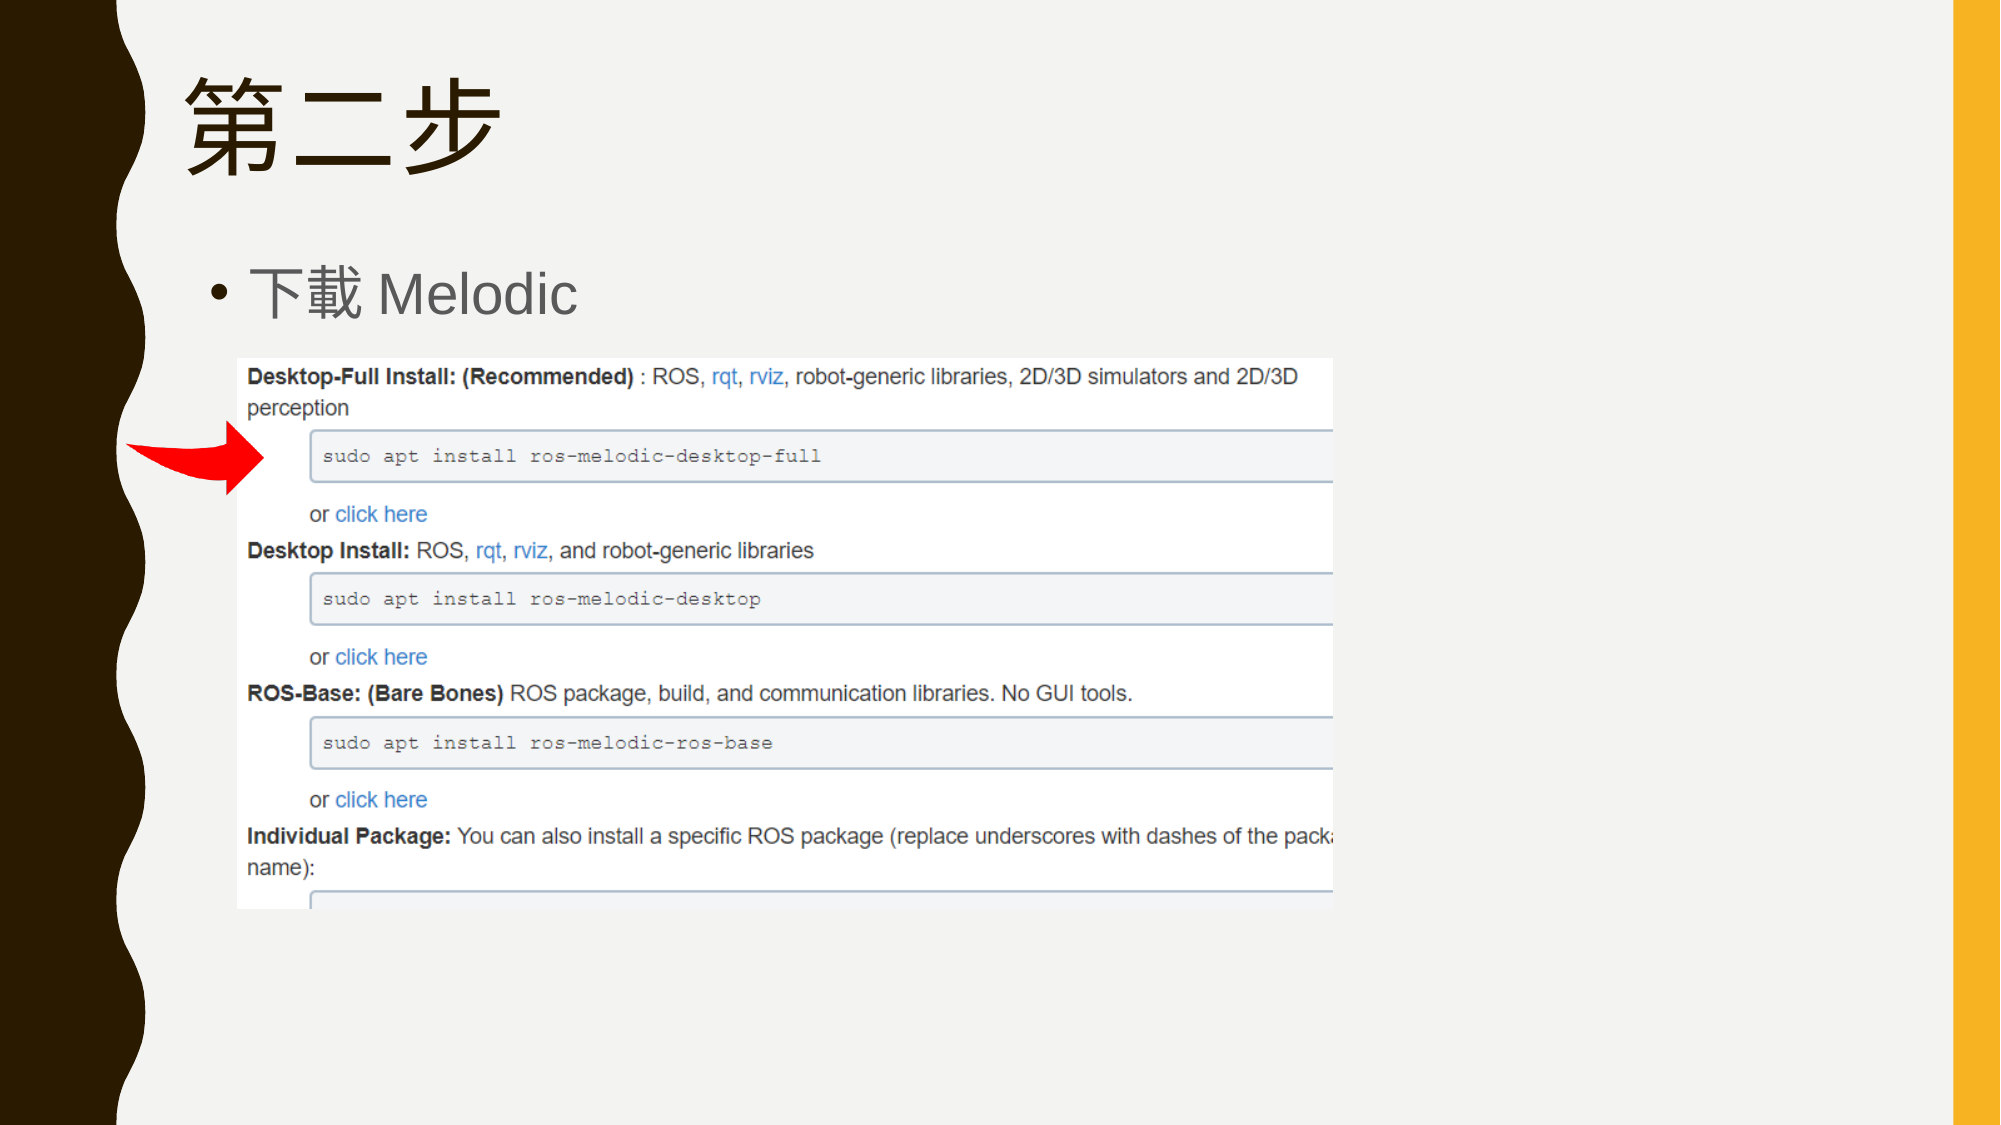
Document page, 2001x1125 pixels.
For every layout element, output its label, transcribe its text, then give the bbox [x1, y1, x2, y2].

picture [119, 358, 1333, 909]
title 第二步 [165, 68, 1835, 314]
list 下載Melodic [194, 242, 638, 359]
